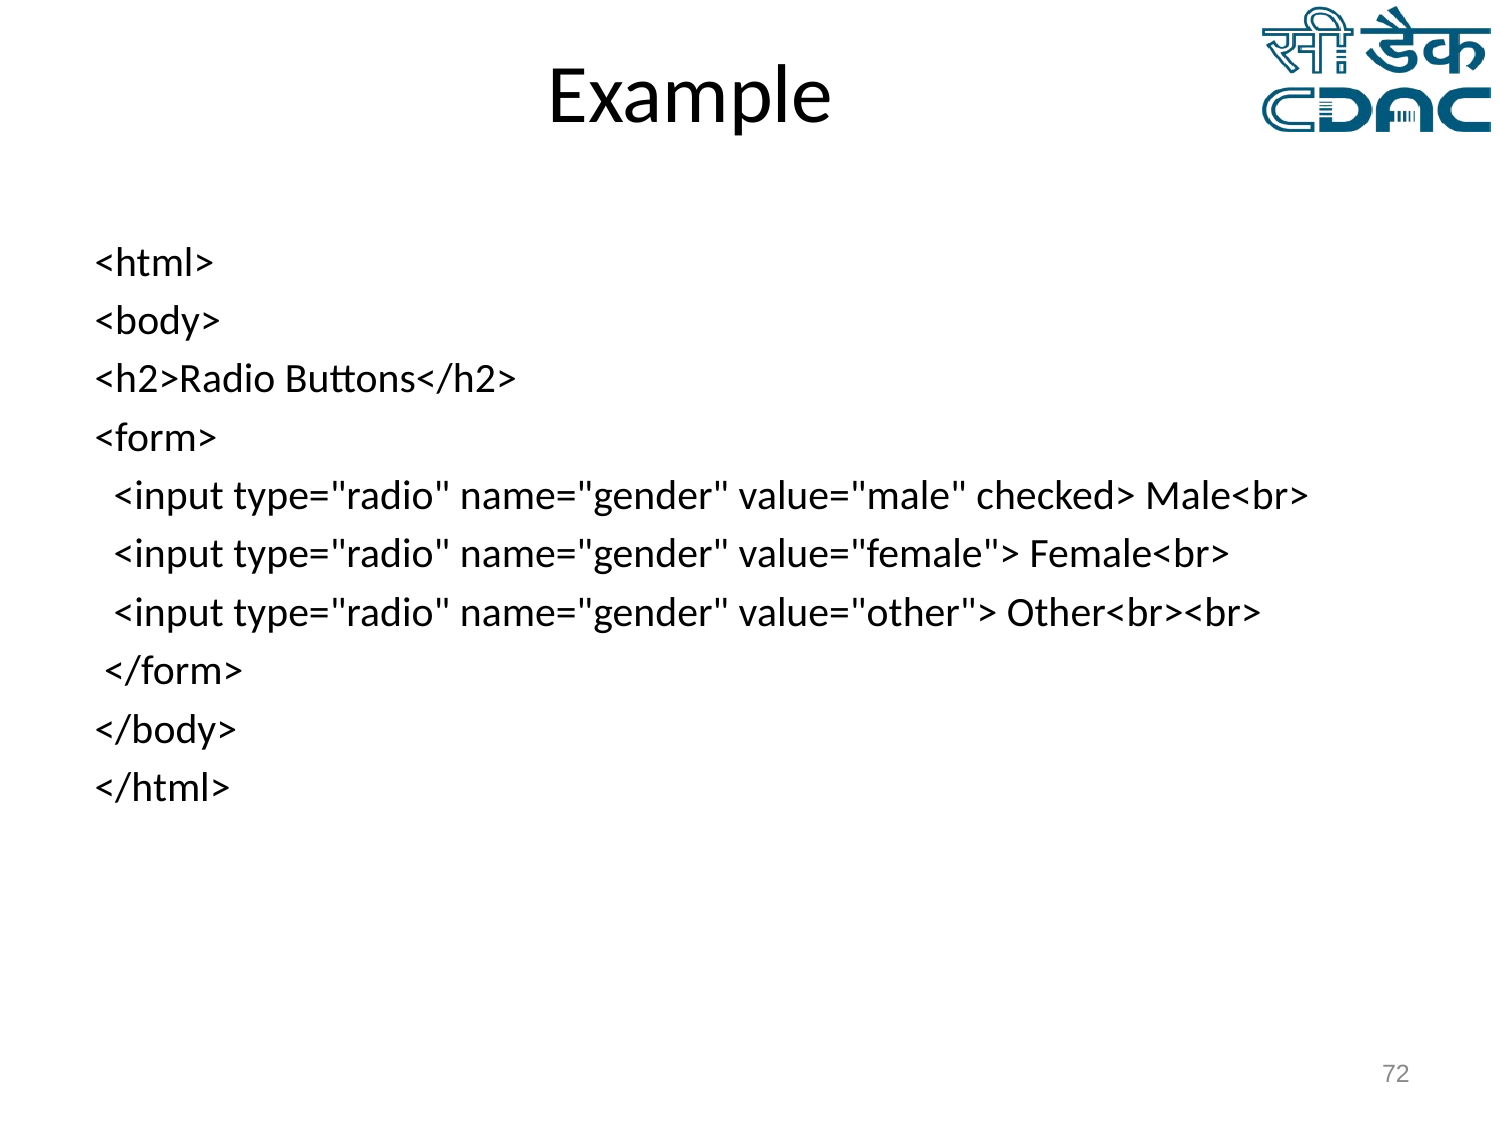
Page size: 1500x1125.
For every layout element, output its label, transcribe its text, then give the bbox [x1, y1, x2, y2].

picture [1262, 6, 1491, 132]
picture [1375, 33, 1408, 67]
title Example [24, 24, 1375, 154]
picture [1390, 98, 1421, 132]
list <html> <body> <h2>Radio Buttons</h2> <form> <input type="radio" name="gender" value="male" checked> Male<br> <input type="radio" name="gender" value="female"> Female<br> <input type="radio" name="gender" value="other"> Other<br><br> </form> </body> </html> [79, 227, 1430, 970]
text_box ‹#› [1074, 1042, 1425, 1103]
